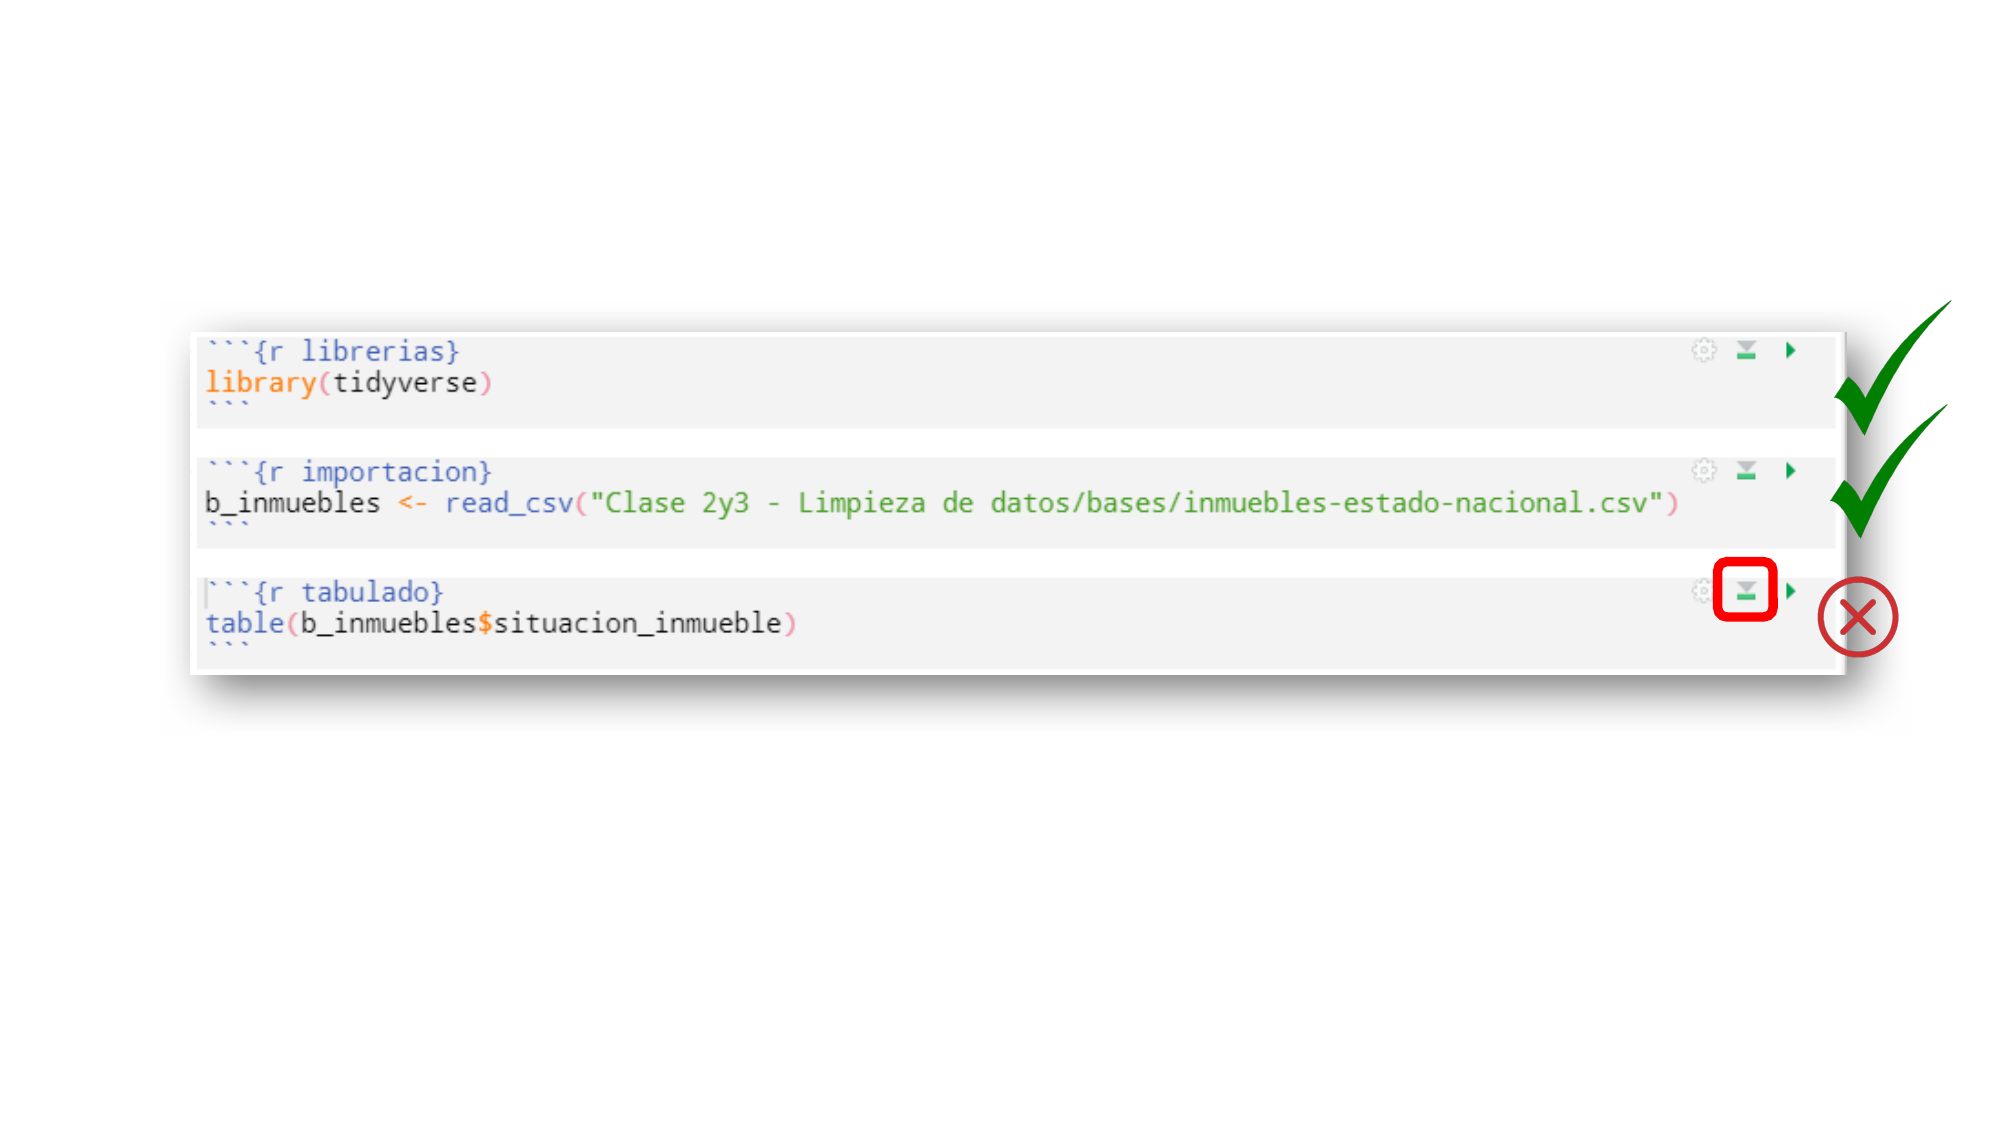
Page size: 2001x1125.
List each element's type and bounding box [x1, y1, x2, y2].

picture [190, 297, 1955, 675]
